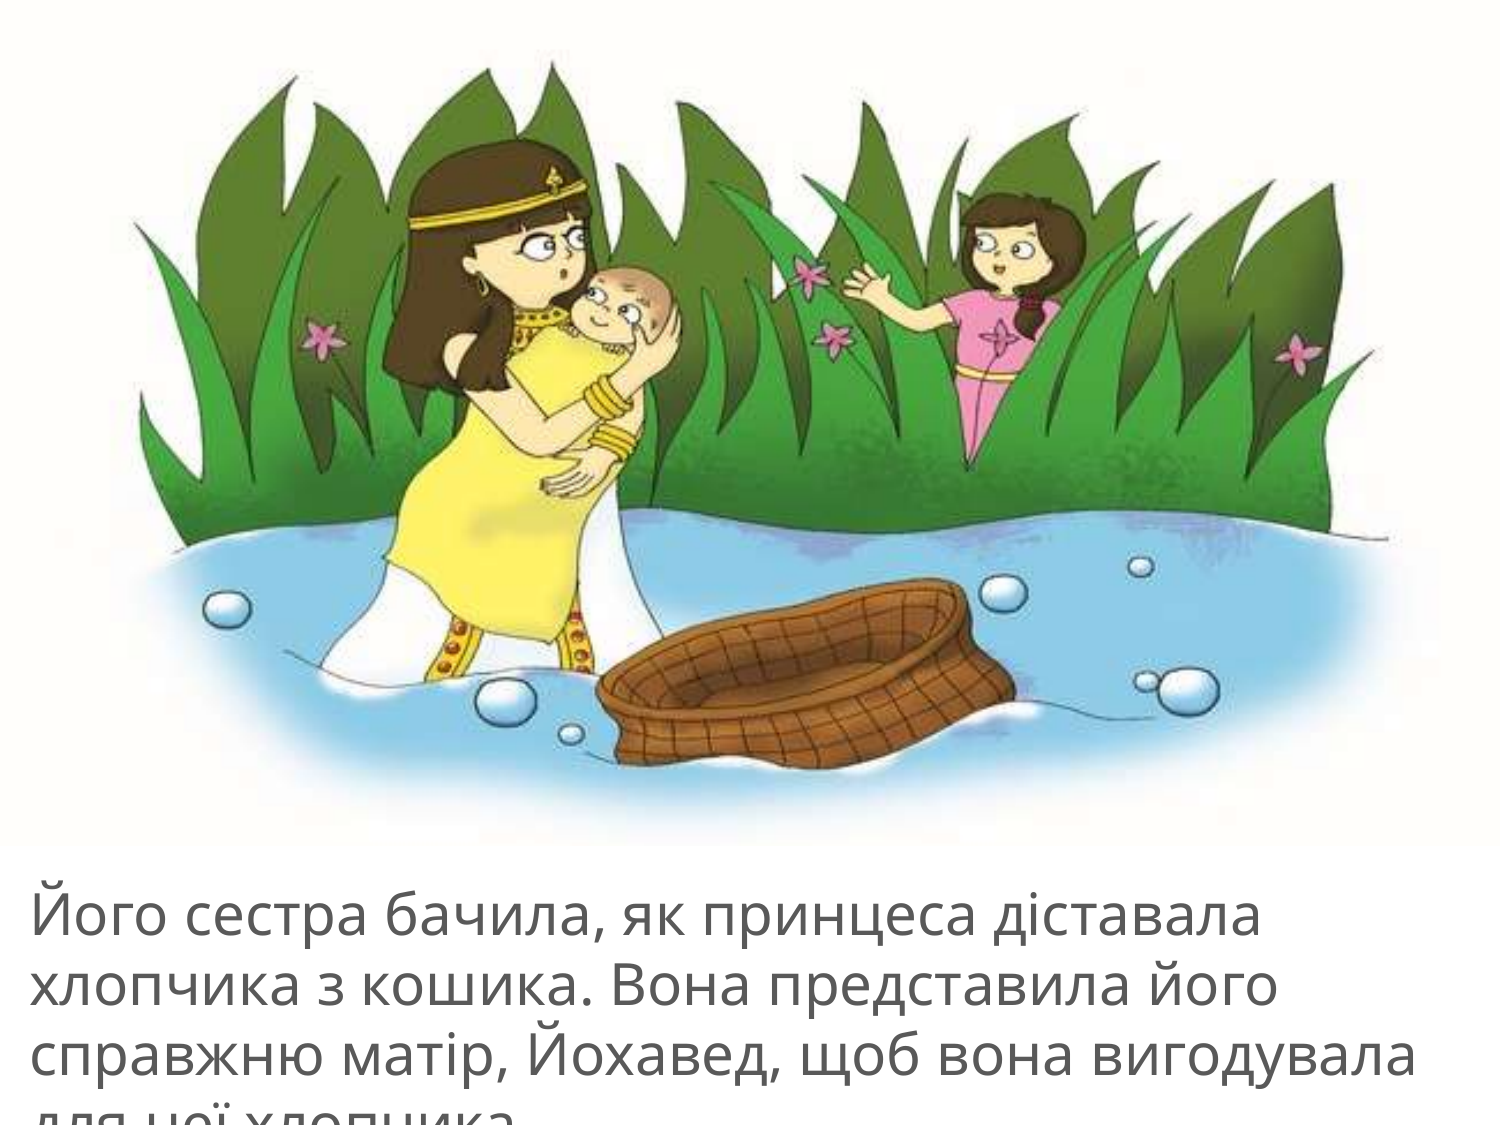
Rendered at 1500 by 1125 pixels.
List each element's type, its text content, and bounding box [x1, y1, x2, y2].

text_box Його сестра бачила, як принцеса діставала хлопчика з кошика. Вона представила його справжню матір, Йохавед, щоб вона вигодувала для неї хлопчика. [14, 869, 1500, 1125]
picture [0, 0, 1500, 847]
